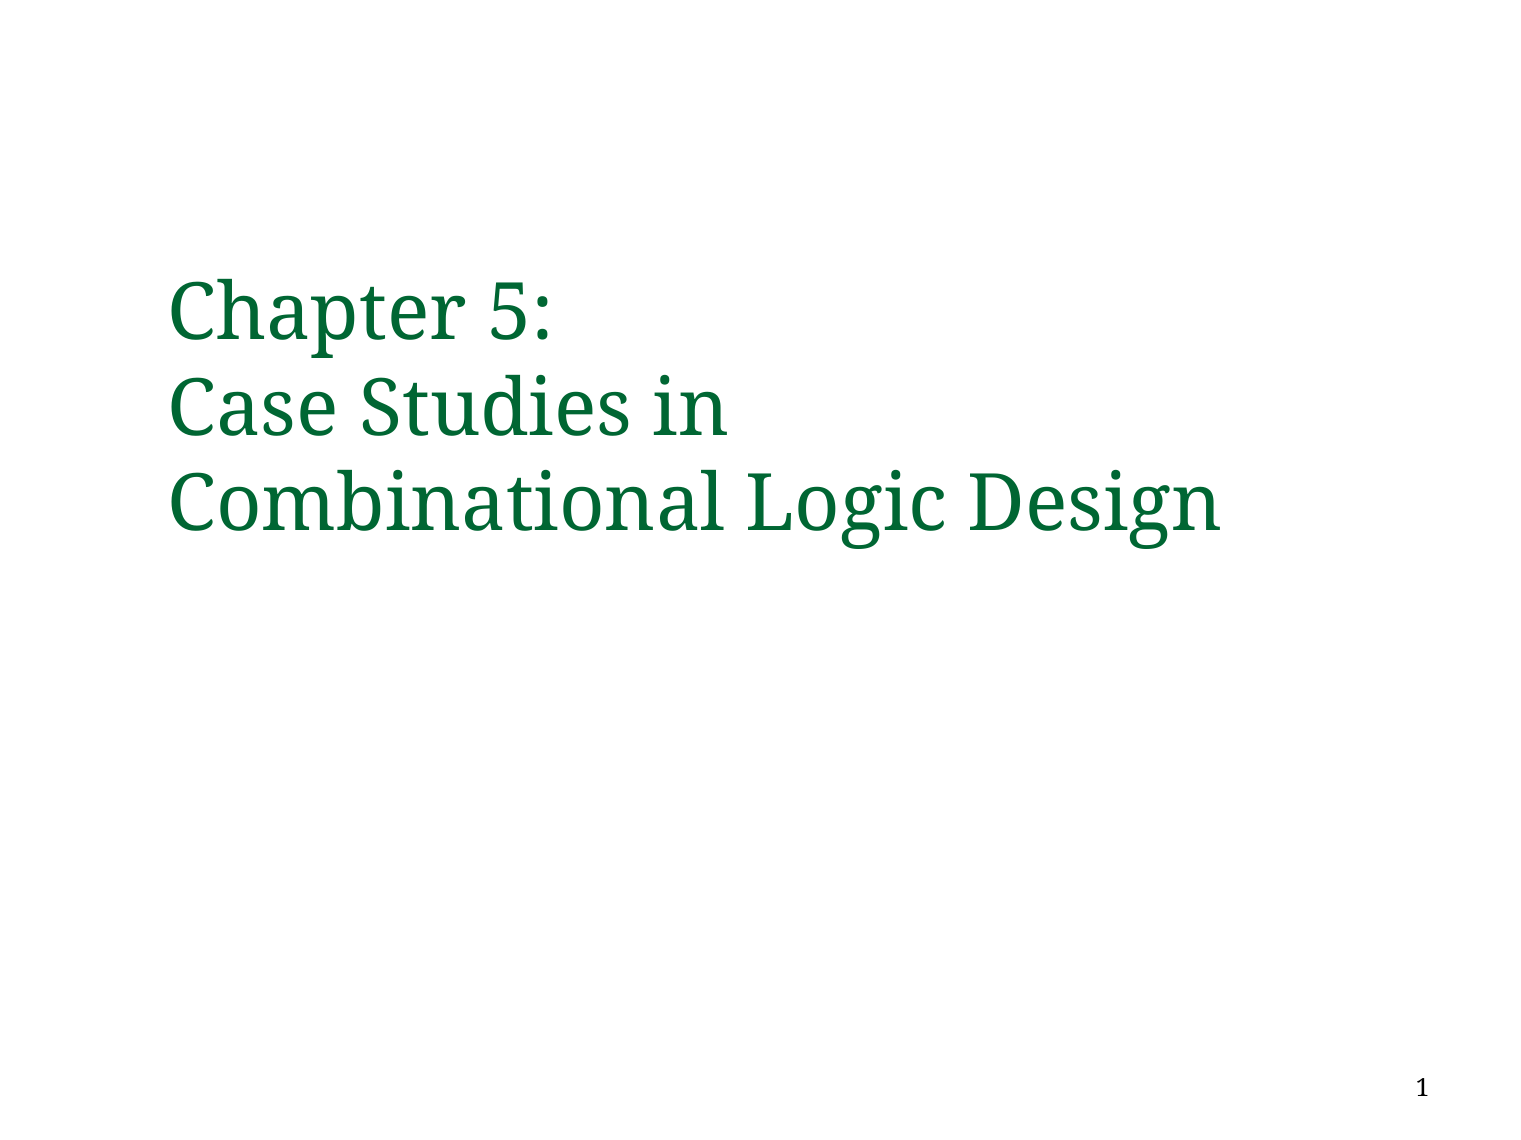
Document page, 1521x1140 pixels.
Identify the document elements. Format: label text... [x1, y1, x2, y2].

slide_number 1 [1089, 1037, 1445, 1114]
title Chapter 5: Case Studies in Combinational Logic Design [151, 252, 1421, 545]
